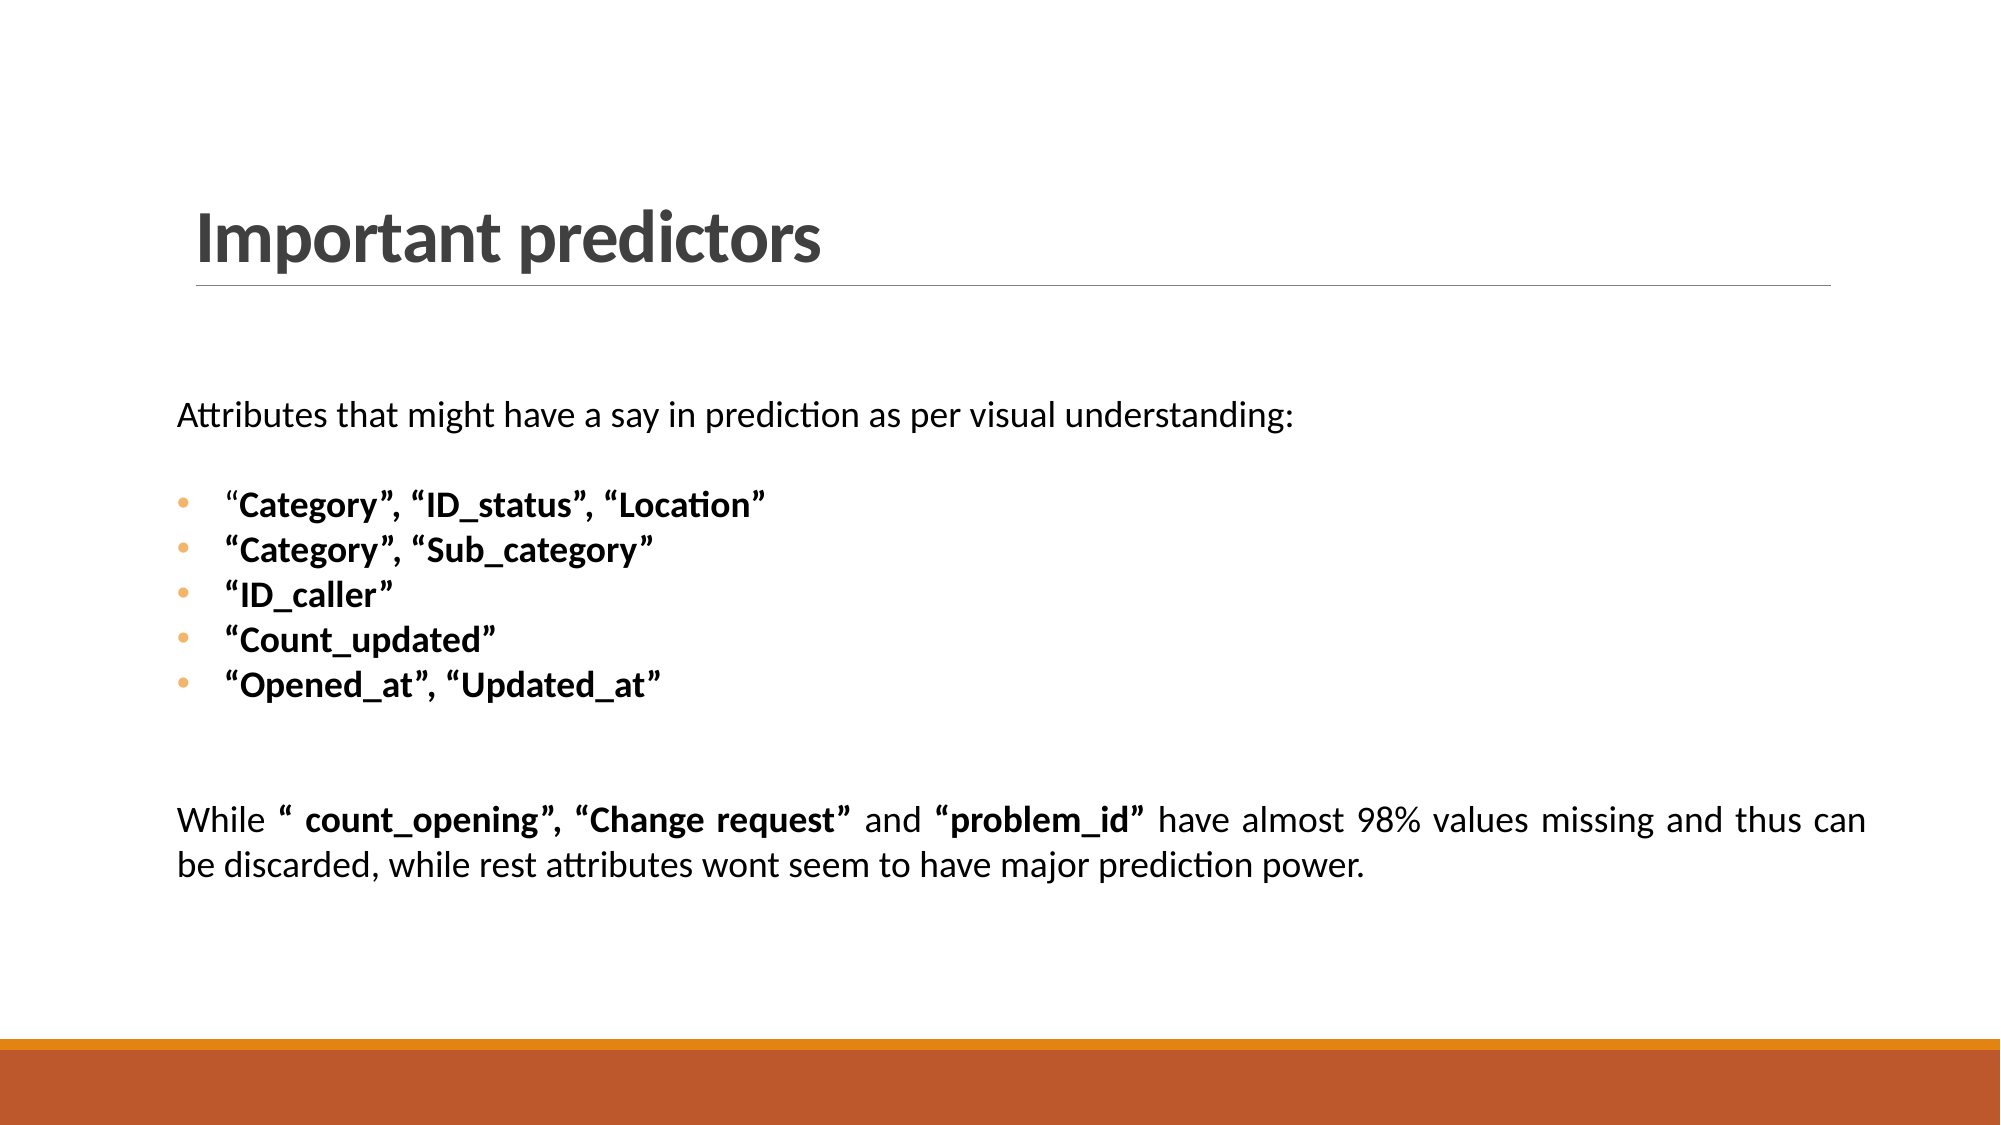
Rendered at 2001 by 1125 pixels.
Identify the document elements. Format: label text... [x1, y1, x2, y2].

title Important predictors [180, 47, 1830, 284]
text_box Attributes that might have a say in prediction as per visual understanding: “Category”, “ID_status”, “Location” “Category”, “Sub_category” “ID_caller” “Count_updated” “Opened_at”, “Updated_at” While “ count_opening”, “Change request” and “problem_id” have almost 98% values missing and thus can be discarded, while rest attributes wont seem to have major prediction power. [161, 284, 1884, 1036]
